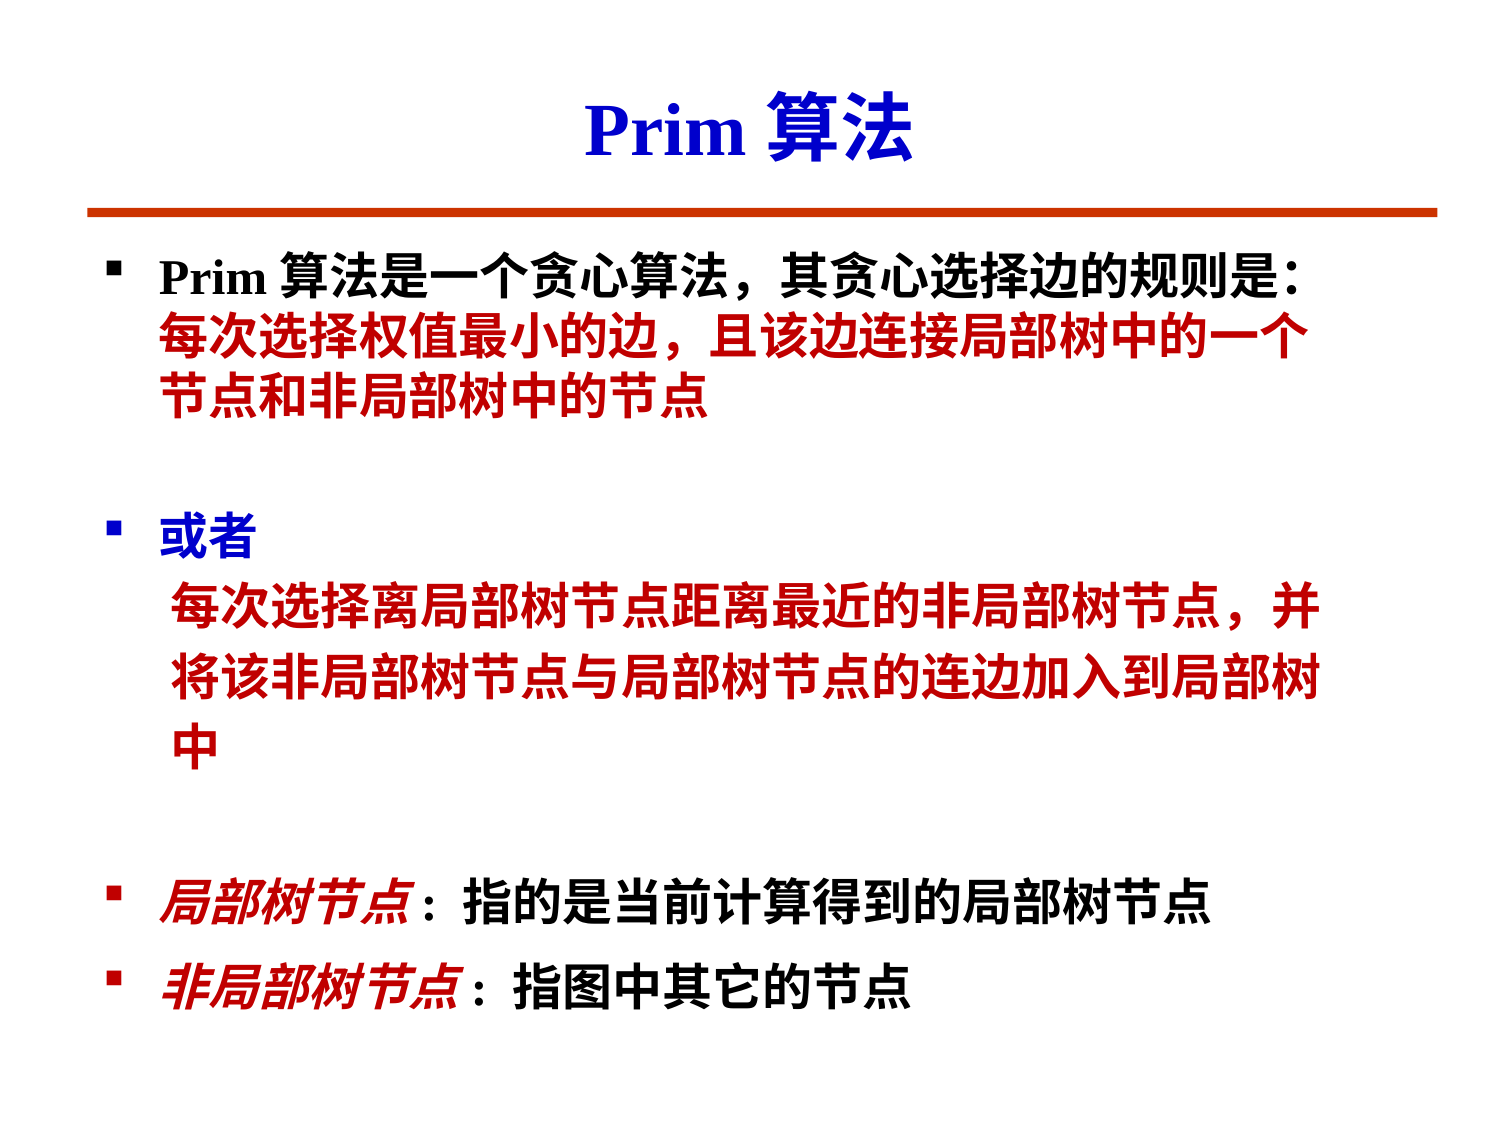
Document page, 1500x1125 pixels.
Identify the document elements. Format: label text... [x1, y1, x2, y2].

title Prim算法 [112, 50, 1388, 200]
list Prim算法是一个贪心算法，其贪心选择边的规则是： 每次选择权值最小的边，且该边连接局部树中的一个节点和非局部树中的节点 或者 每次选择离局部树节点距离最近的非局部树节点，并 将该非局部树节点与局部树节点的连边加入到局部树 中 局部树节点: 指的是当前计算得到的局部树节点 非局部树节点: 指图中其它的节点 [87, 237, 1363, 1038]
